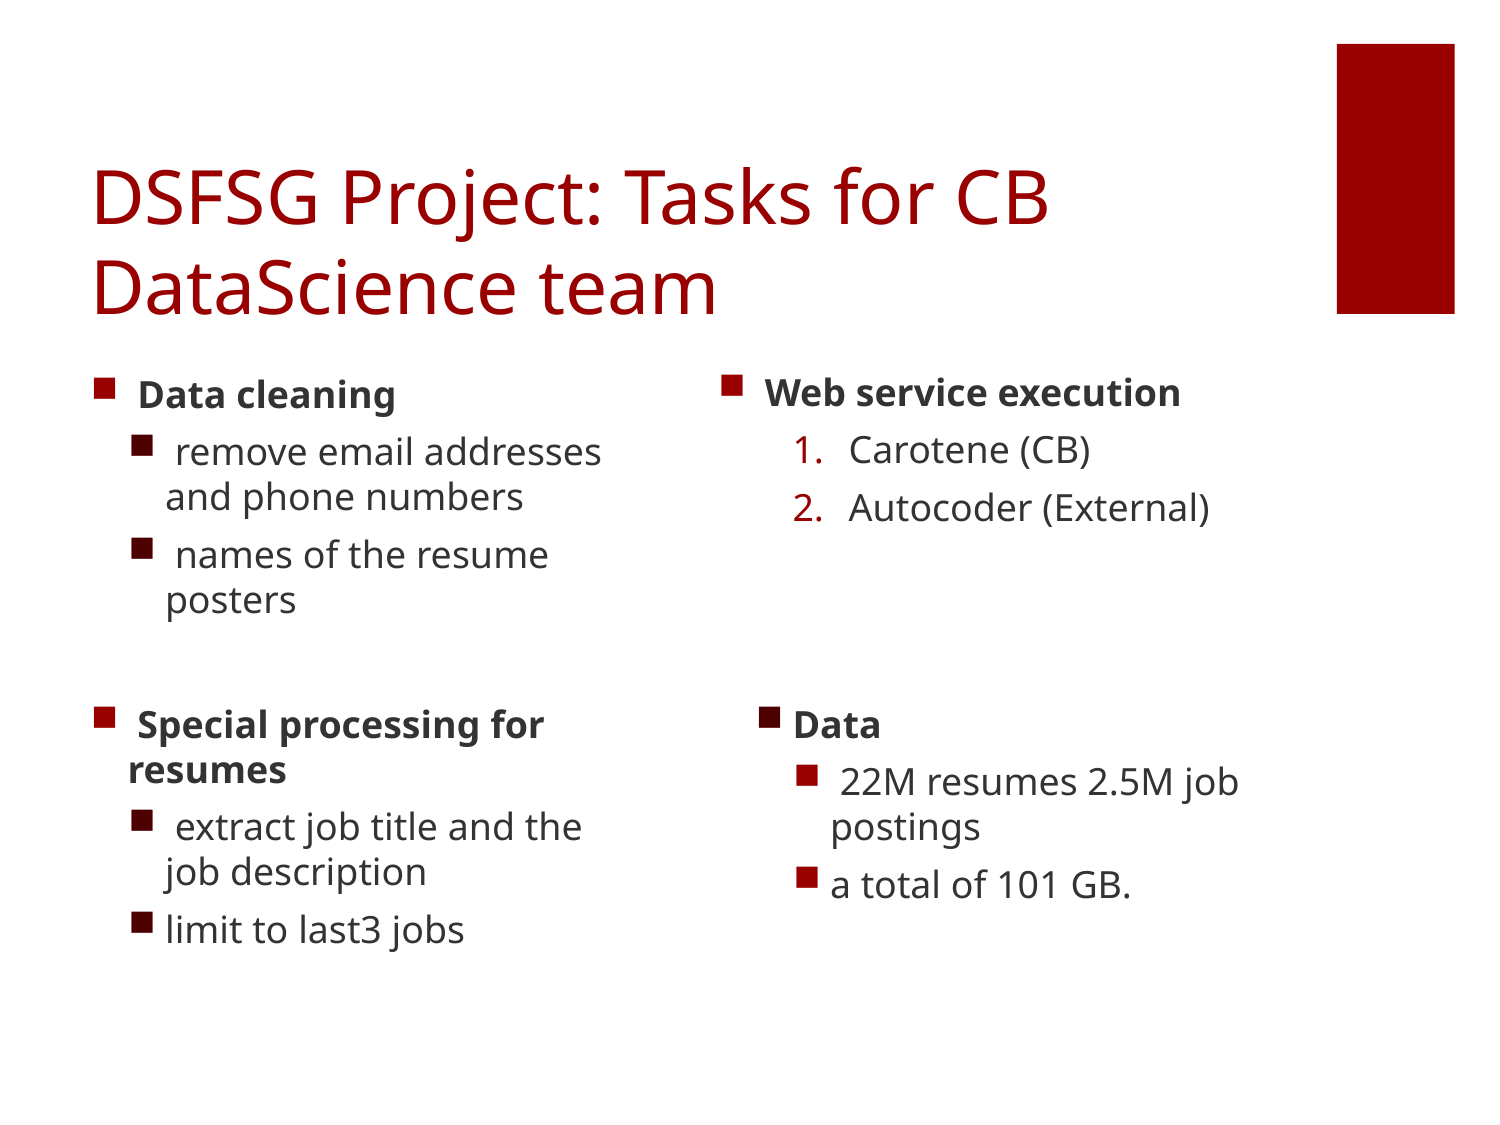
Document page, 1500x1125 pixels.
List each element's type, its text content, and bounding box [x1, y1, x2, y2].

list Data 22M resumes 2.5M job postings a total of 101 GB. [702, 693, 1288, 1009]
list Special processing for resumes extract job title and the job description limit to last3 jobs [75, 693, 660, 1009]
title DSFSG Project: Tasks for CB DataScience team [75, 149, 1288, 338]
list Data cleaning remove email addresses and phone numbers names of the resume posters [75, 363, 660, 679]
list Web service execution Carotene (CB) Autocoder (External) [702, 361, 1288, 677]
